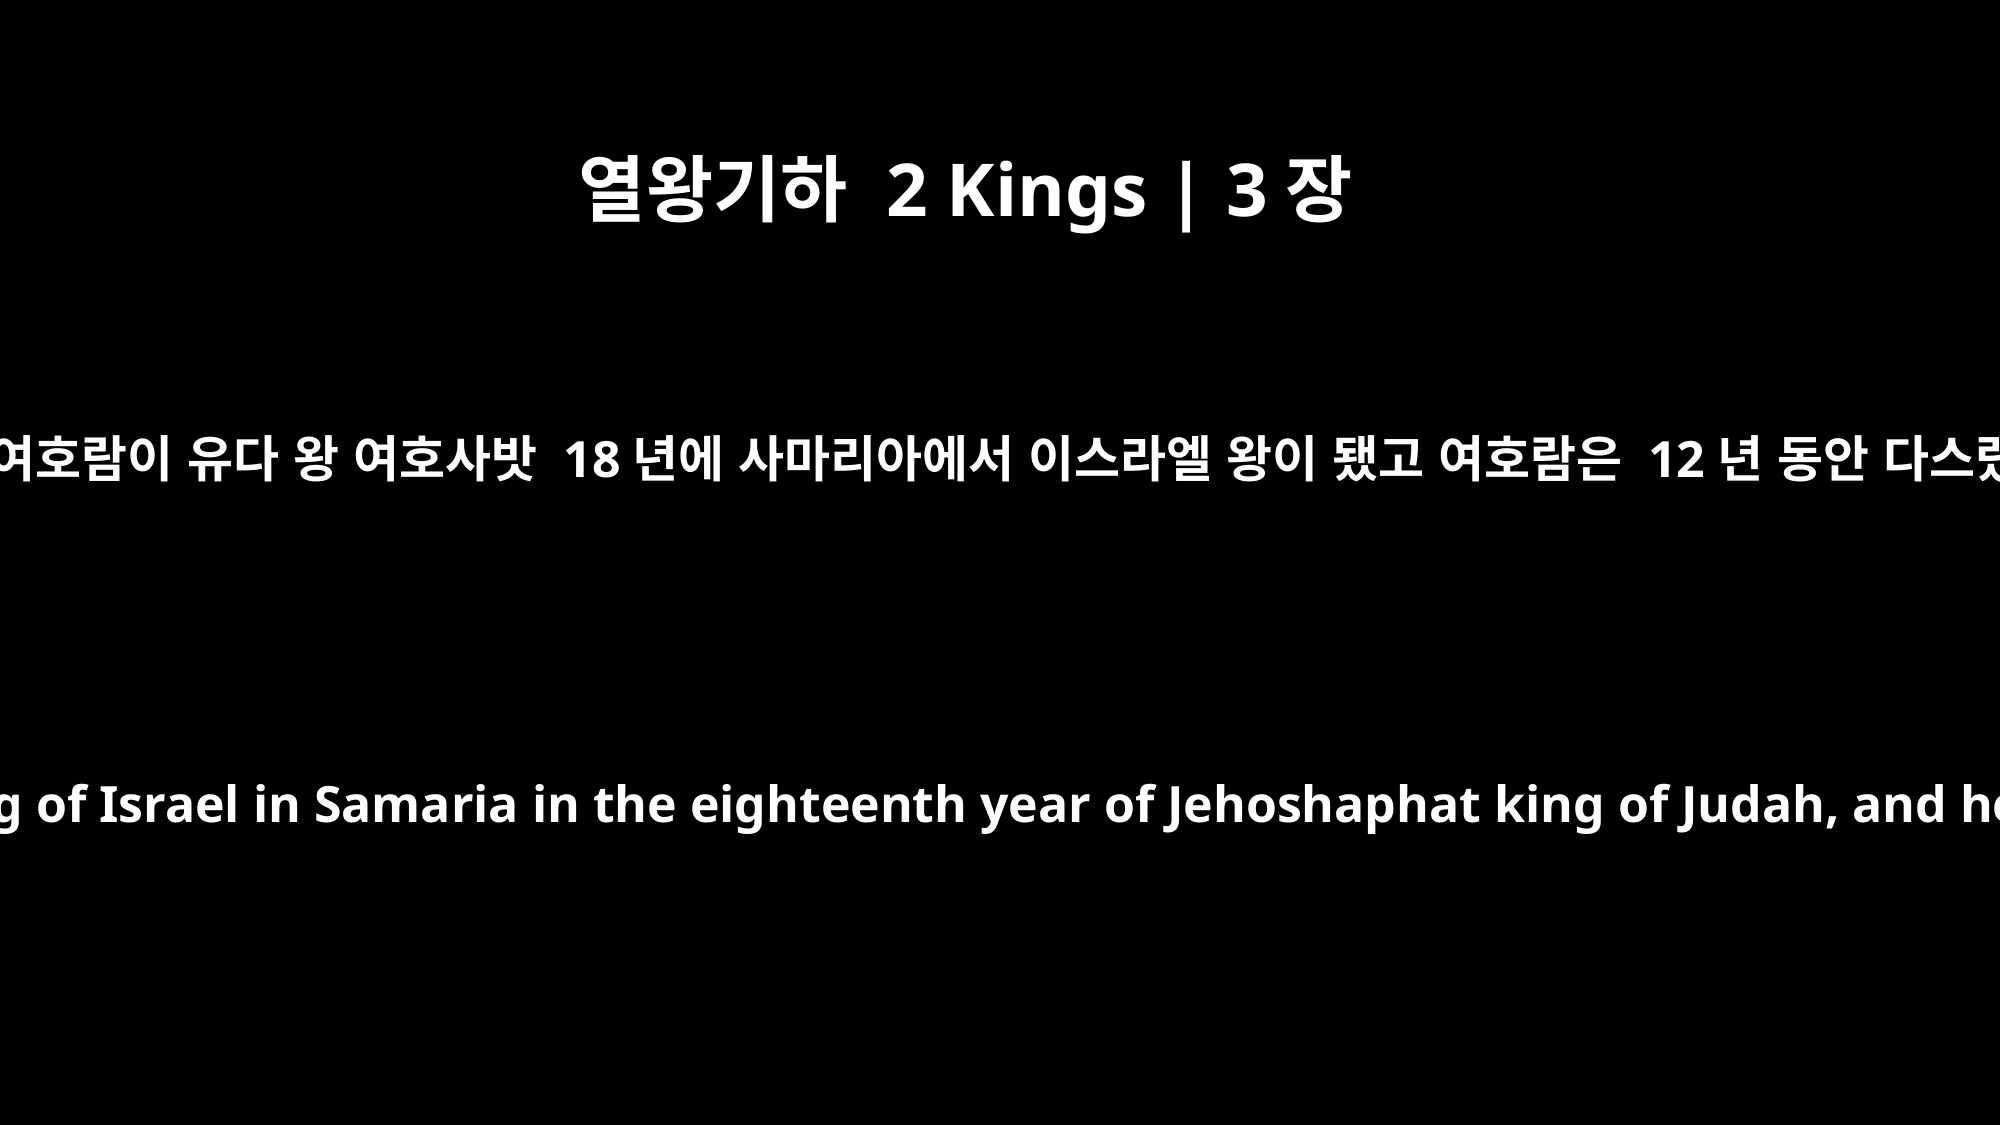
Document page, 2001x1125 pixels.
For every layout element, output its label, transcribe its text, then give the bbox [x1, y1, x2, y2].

text_box ﻿1 아합의 아들 여호람이 유다 왕 여호사밧 18년에 사마리아에서 이스라엘 왕이 됐고 여호람은 12년 동안 다스렸습니다. [0, 359, 2000, 495]
text_box Joram son of Ahab became king of Israel in Samaria in the eighteenth year of Jehoshaphat king of Judah, and he reigned twelve years. [0, 764, 2000, 840]
text_box 열왕기하 2 Kings | 3장 [564, 136, 1368, 239]
